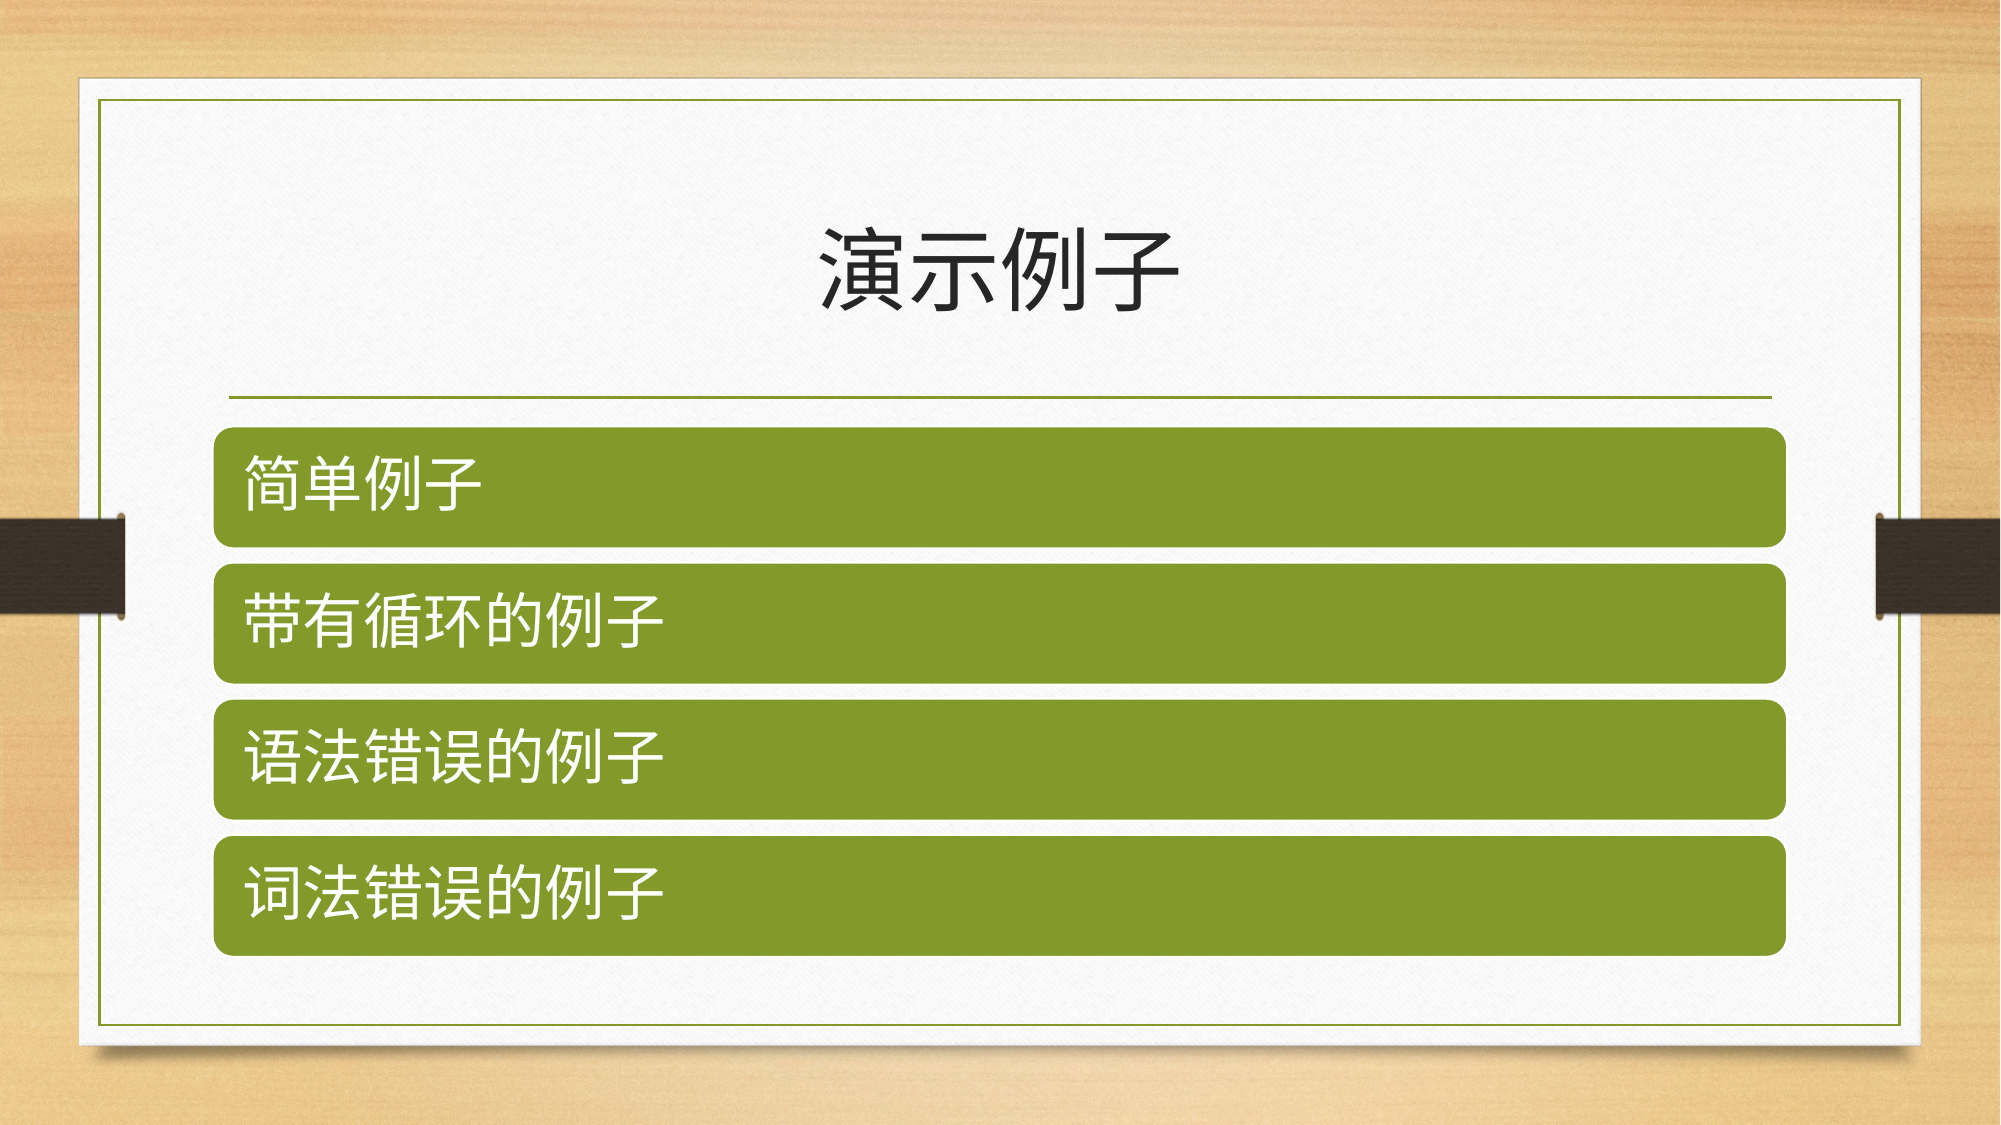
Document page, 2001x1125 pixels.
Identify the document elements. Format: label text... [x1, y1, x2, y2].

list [212, 419, 1788, 964]
title 演示例子 [212, 161, 1788, 375]
picture [0, 0, 2001, 1125]
